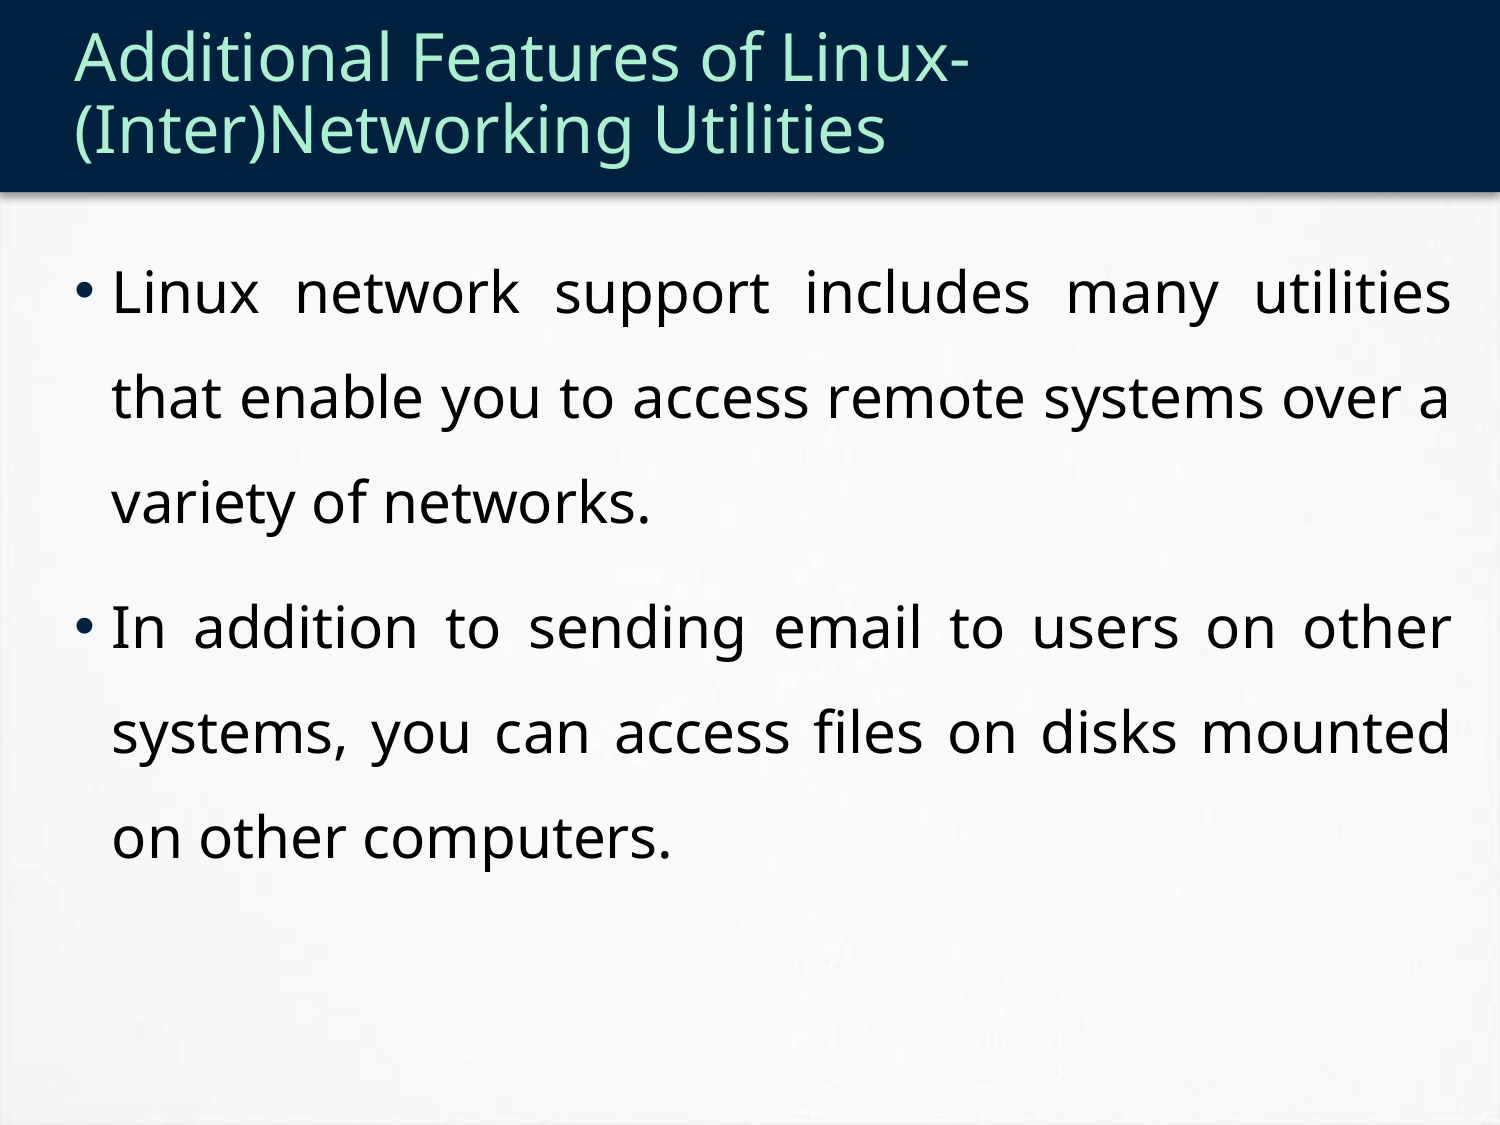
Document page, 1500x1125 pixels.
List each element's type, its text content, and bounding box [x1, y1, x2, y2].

list Linux network support includes many utilities that enable you to access remote systems over a variety of networks. In addition to sending email to users on other systems, you can access files on disks mounted on other computers. [59, 212, 1468, 1099]
picture [0, 193, 1500, 1125]
title Additional Features of Linux-(Inter)Networking Utilities [59, 0, 1500, 193]
